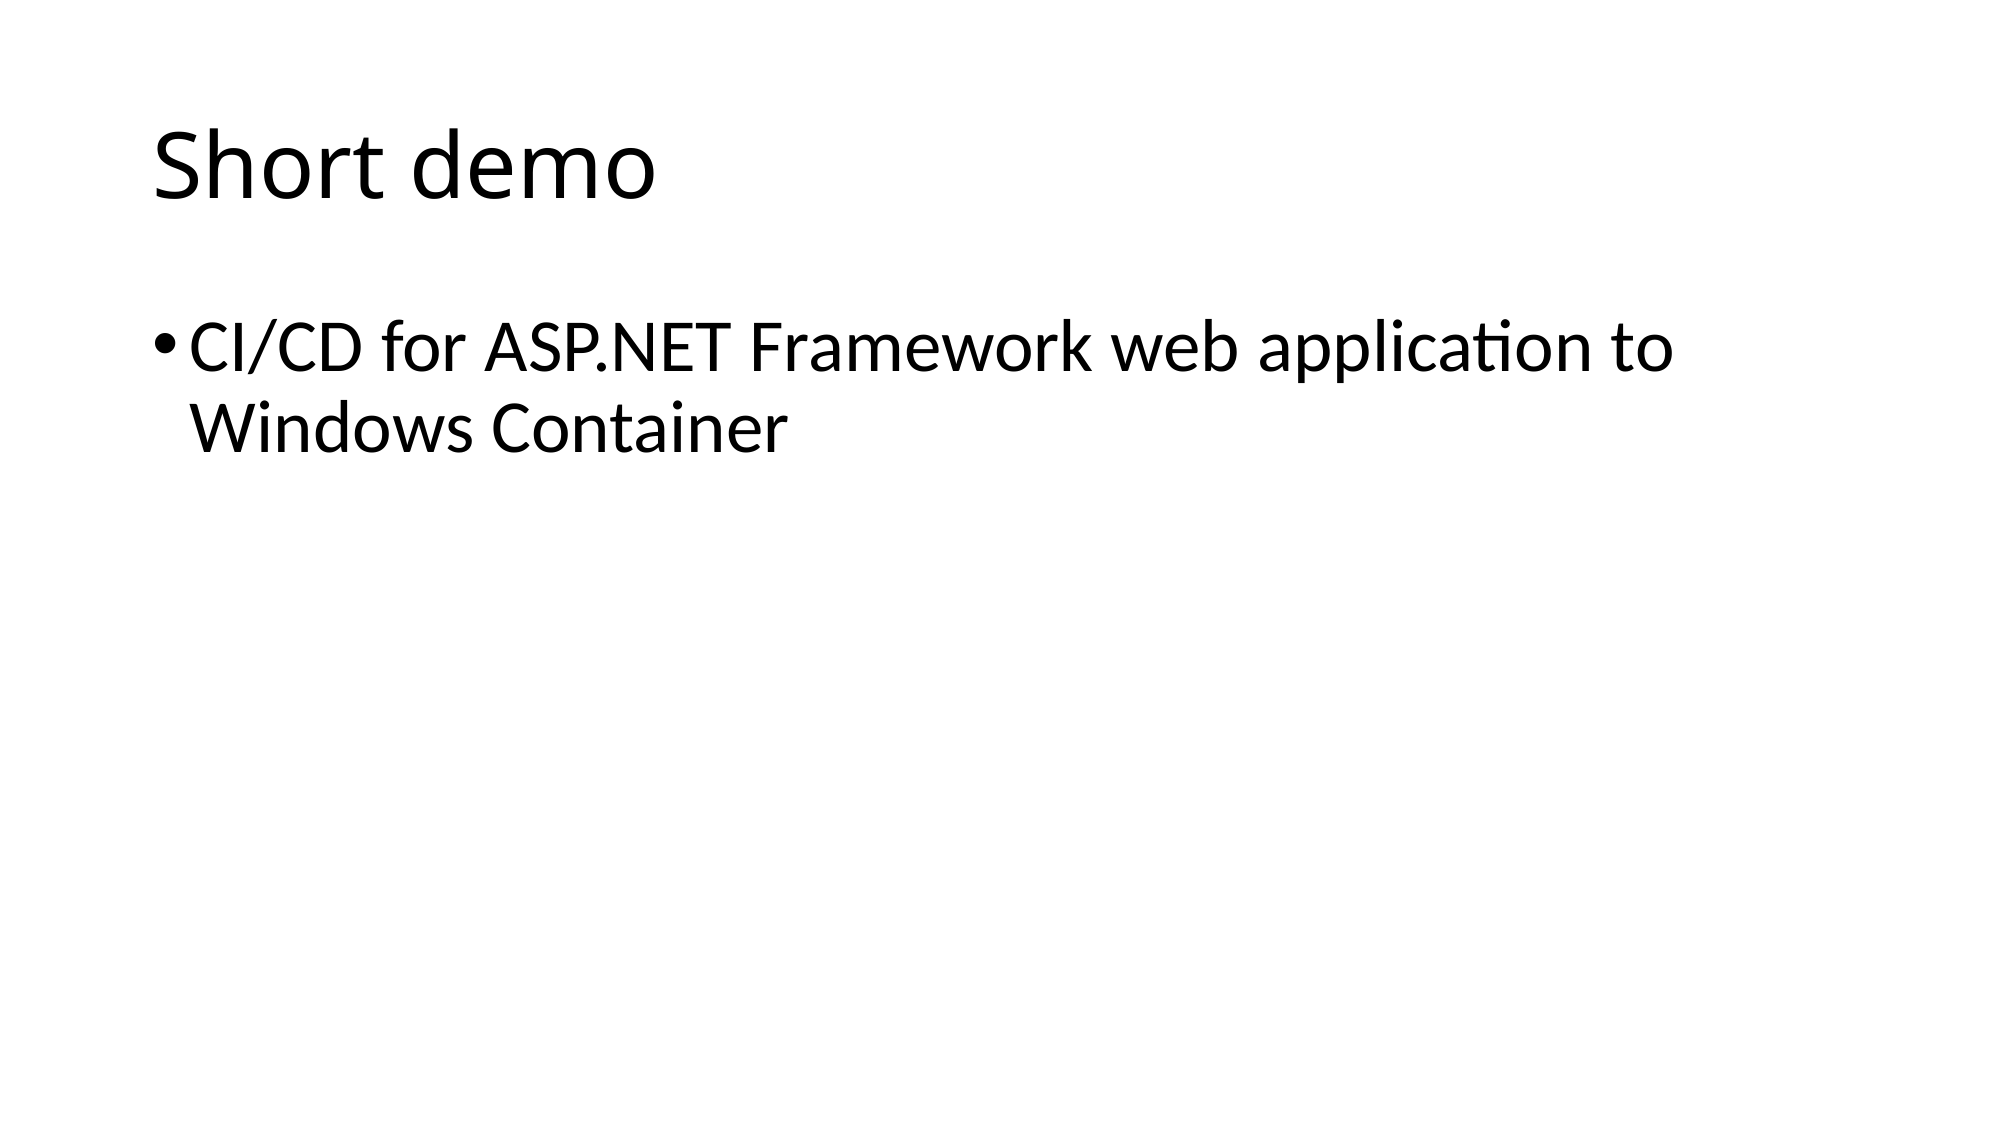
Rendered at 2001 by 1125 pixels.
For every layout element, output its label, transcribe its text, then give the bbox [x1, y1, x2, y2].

list CI/CD for ASP.NET Framework web application to Windows Container [137, 299, 1863, 1014]
title Short demo [137, 59, 1863, 278]
